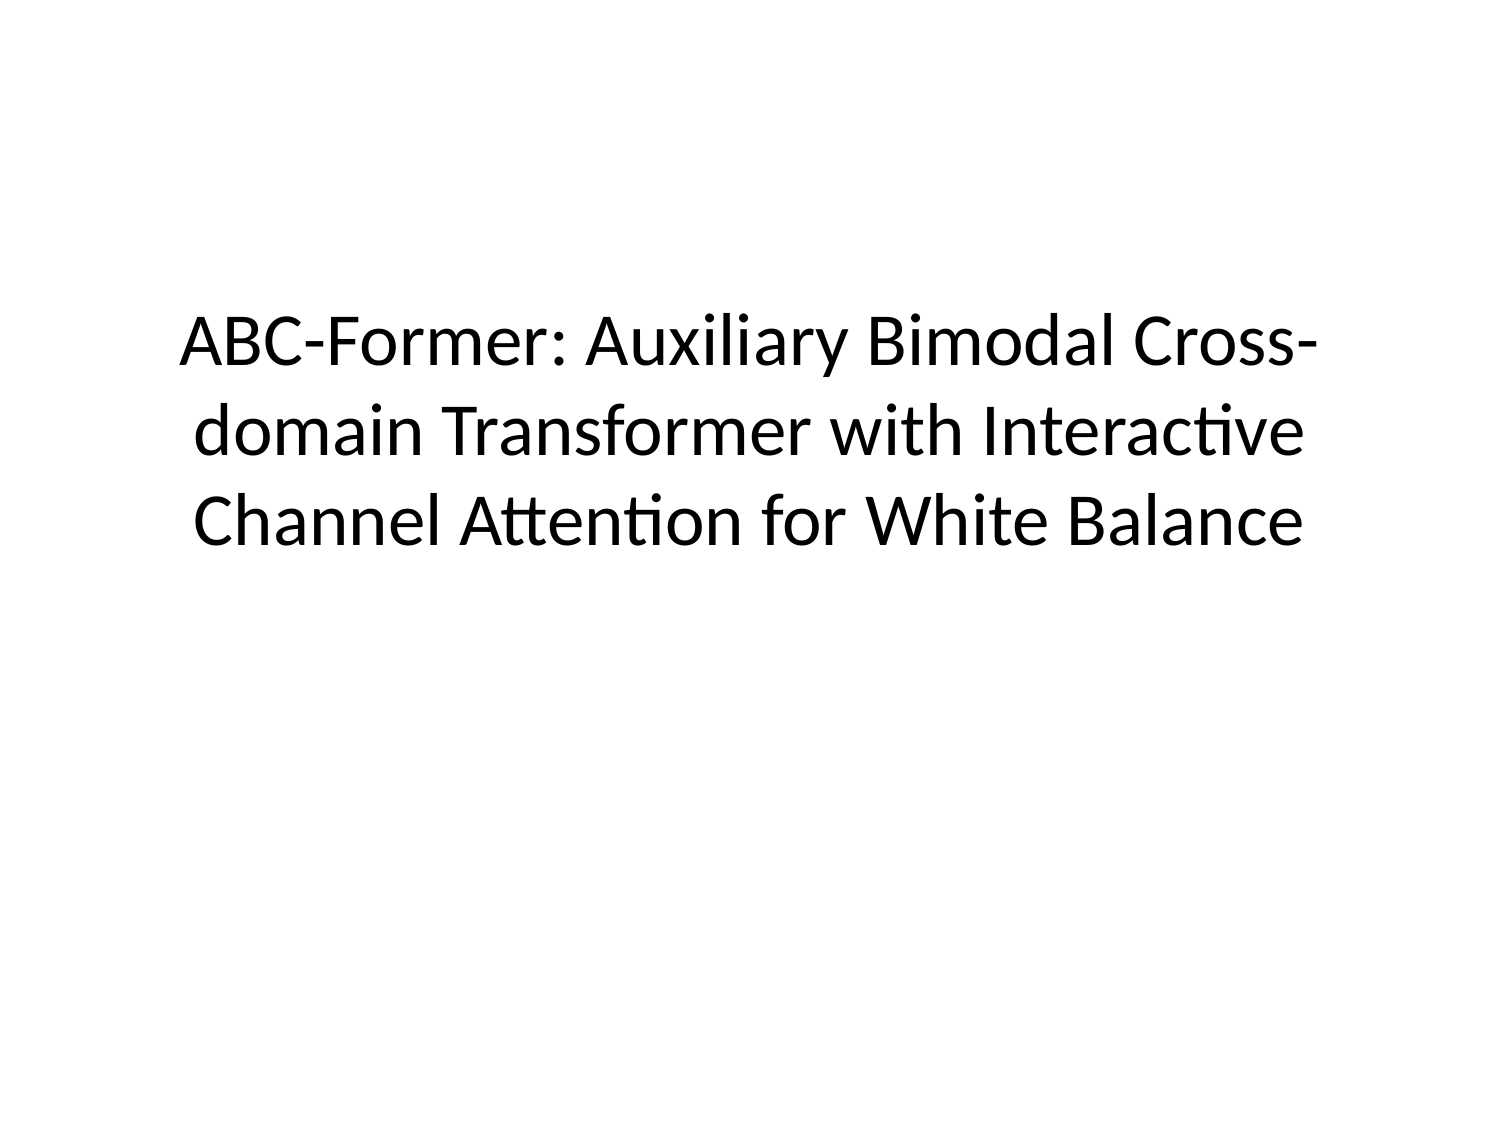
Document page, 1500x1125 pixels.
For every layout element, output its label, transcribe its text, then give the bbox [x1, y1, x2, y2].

title ABC-Former: Auxiliary Bimodal Cross-domain Transformer with Interactive Channel Attention for White Balance [112, 349, 1388, 591]
